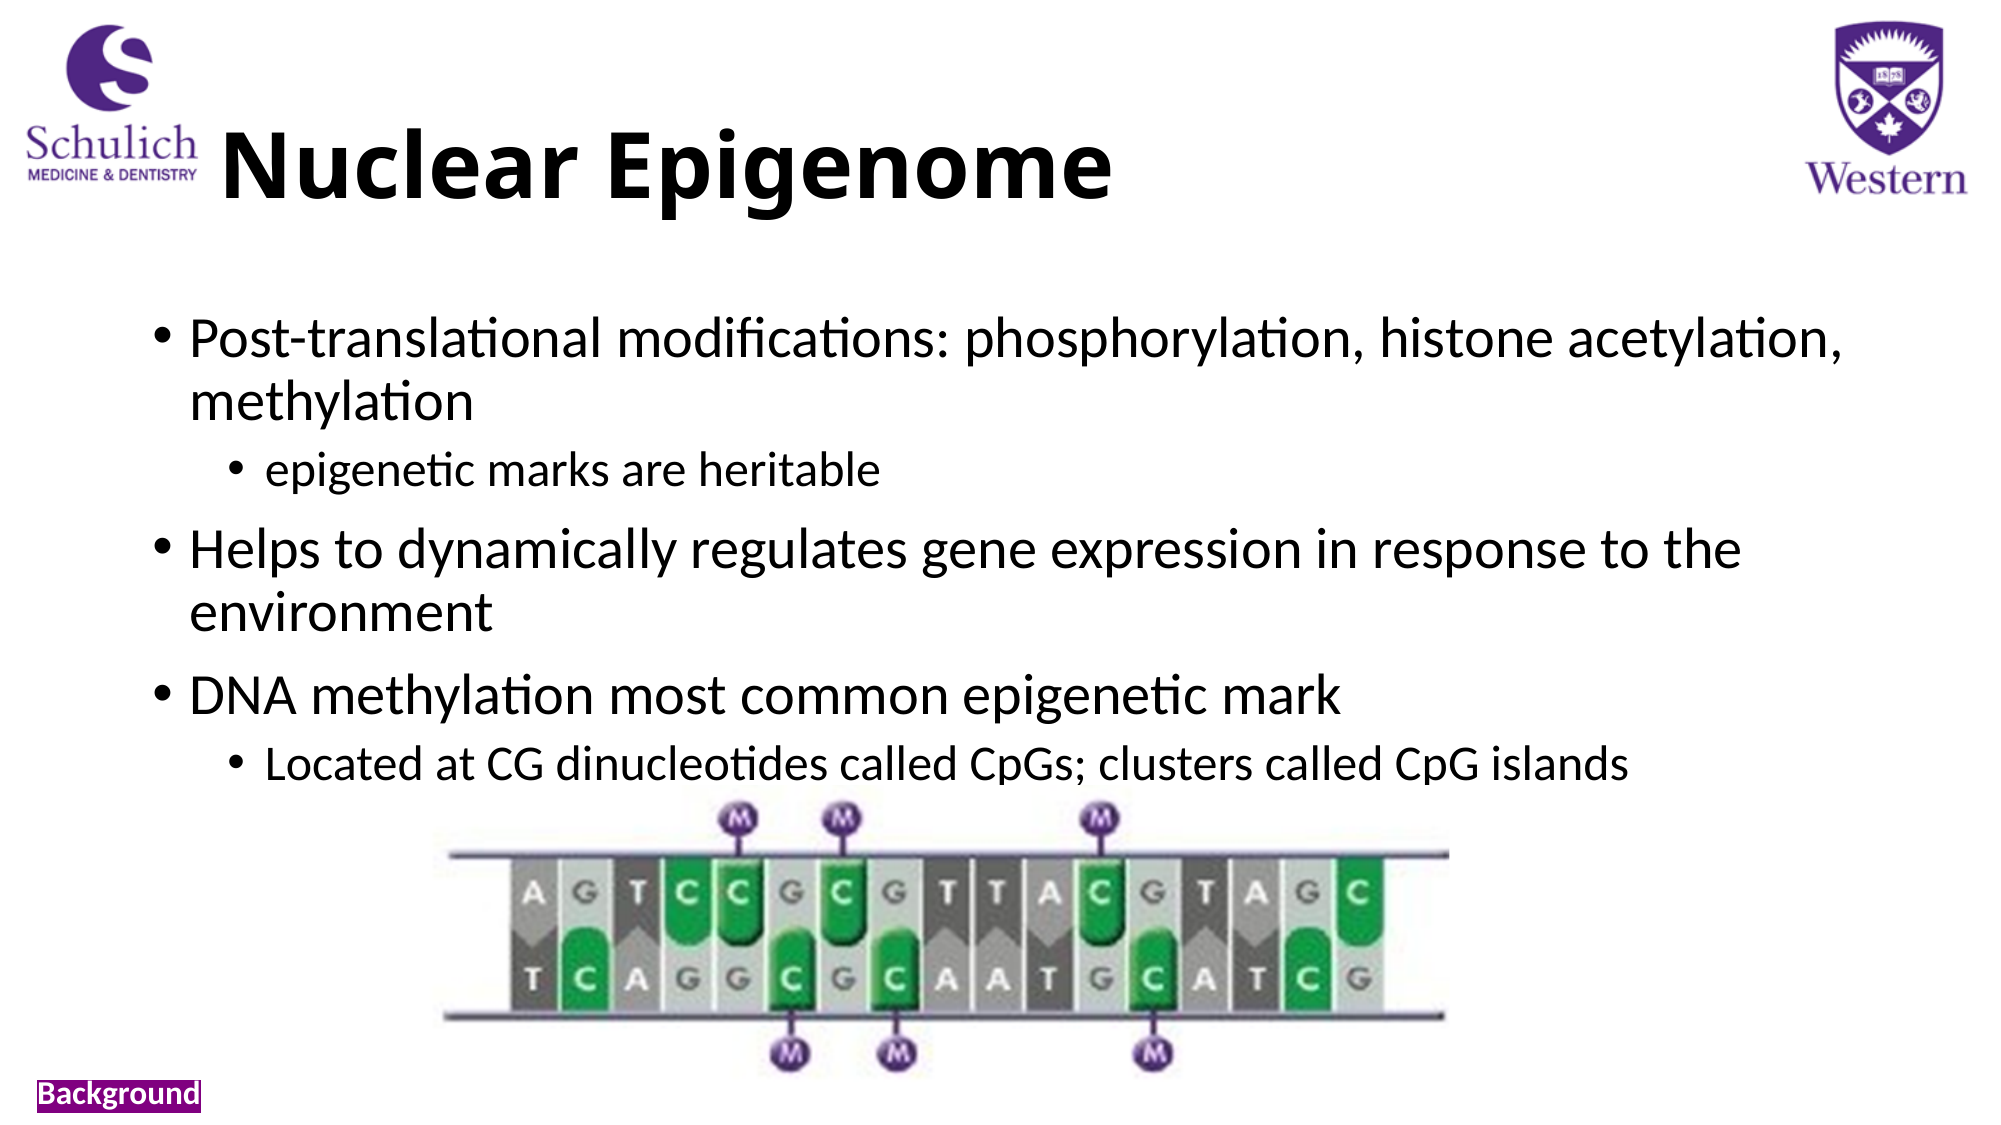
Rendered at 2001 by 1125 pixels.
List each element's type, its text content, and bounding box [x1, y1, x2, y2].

title Nuclear Epigenome [204, 59, 1800, 278]
text_box Background [22, 1064, 282, 1119]
picture [25, 20, 204, 194]
picture [1799, 15, 1975, 202]
list Post-translational modifications: phosphorylation, histone acetylation, methylation epigenetic marks are heritable Helps to dynamically regulates gene expression in response to the environment DNA methylation most common epigenetic mark Located at CG dinucleotides called CpGs; clusters called CpG islands [137, 299, 1863, 823]
picture [369, 785, 1450, 1092]
